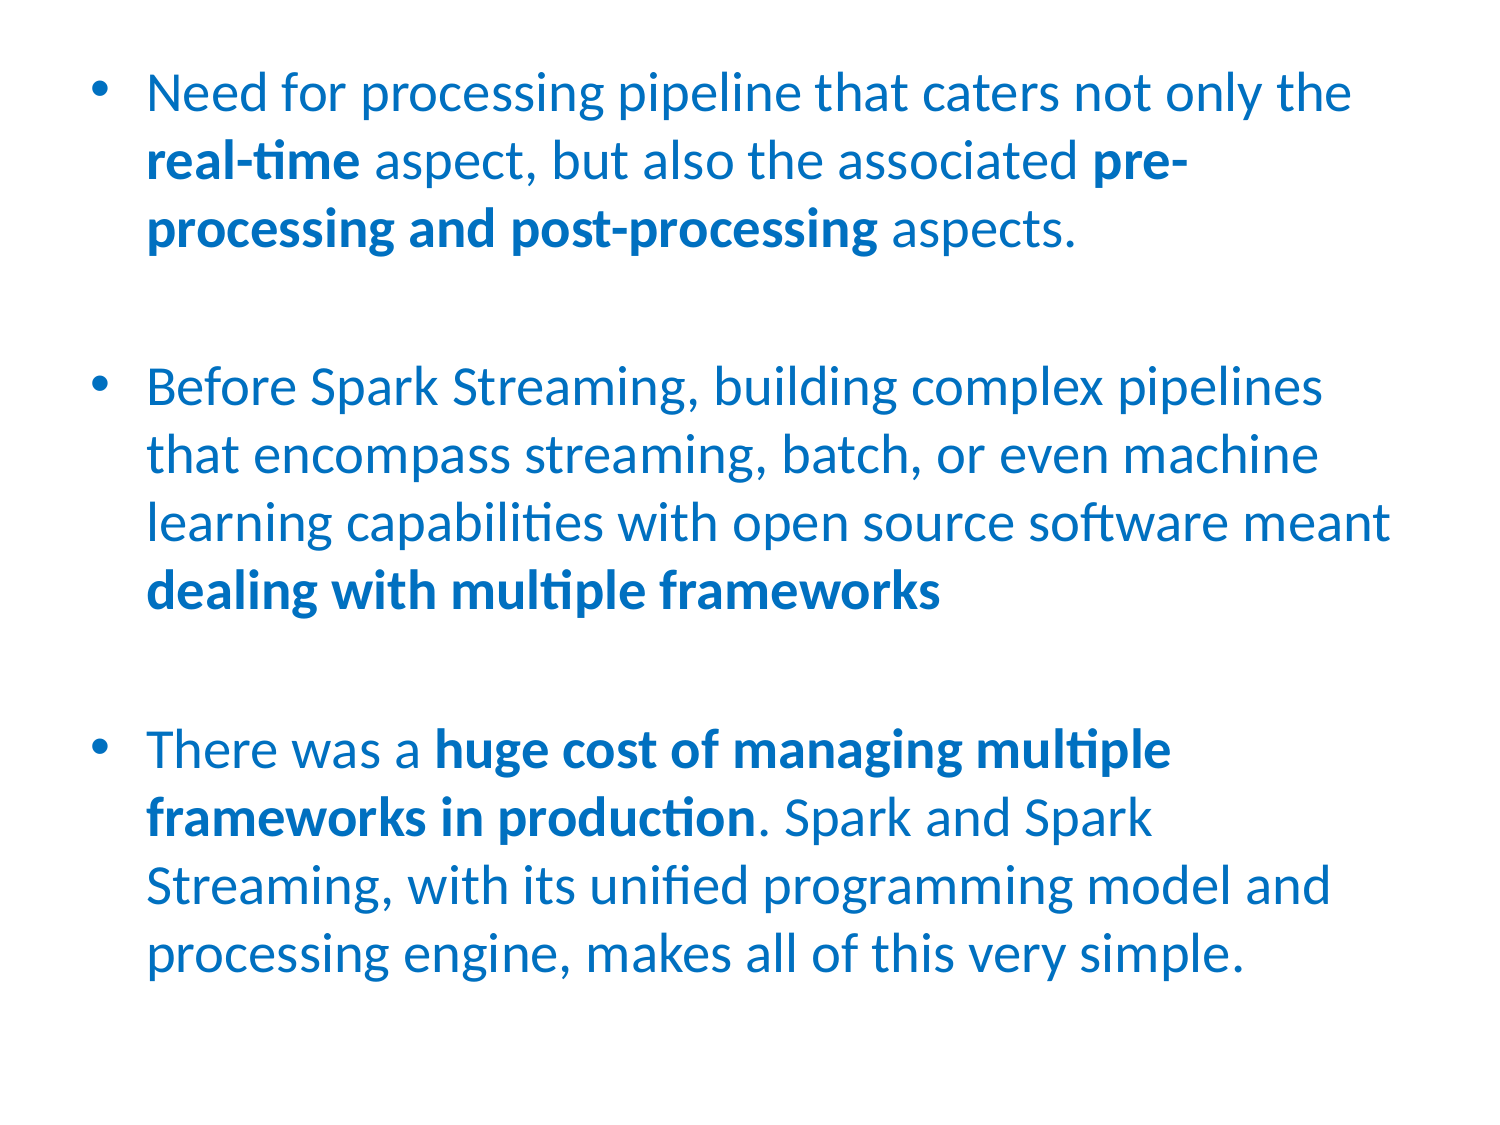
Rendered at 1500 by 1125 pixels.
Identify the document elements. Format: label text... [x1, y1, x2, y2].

list Need for processing pipeline that caters not only the real-time aspect, but also the associated pre-processing and post-processing aspects. Before Spark Streaming, building complex pipelines that encompass streaming, batch, or even machine learning capabilities with open source software meant dealing with multiple frameworks There was a huge cost of managing multiple frameworks in production. Spark and Spark Streaming, with its unified programming model and processing engine, makes all of this very simple. [75, 46, 1425, 1005]
